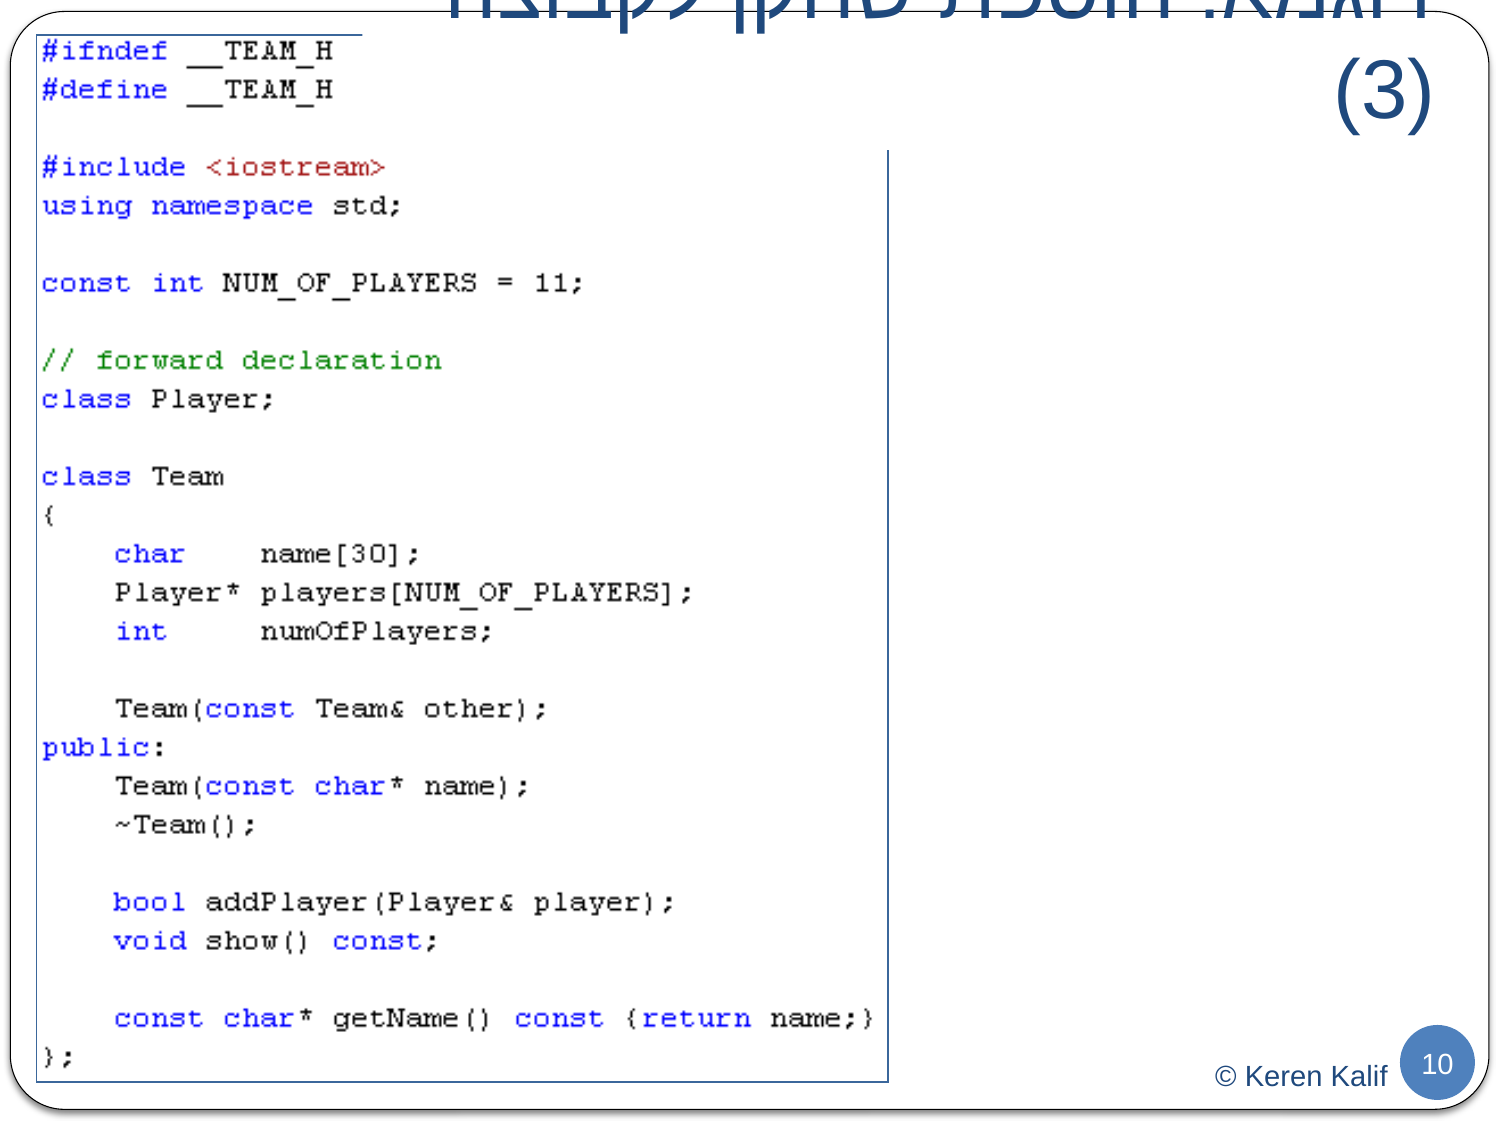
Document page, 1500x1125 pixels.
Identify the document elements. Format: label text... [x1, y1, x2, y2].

picture [37, 35, 888, 1082]
footer © Keren Kalif [1200, 1037, 1500, 1113]
slide_number 10 [1399, 1024, 1475, 1100]
title דוגמא: הוספת שחקן לקבוצה (3) [362, 24, 1451, 151]
